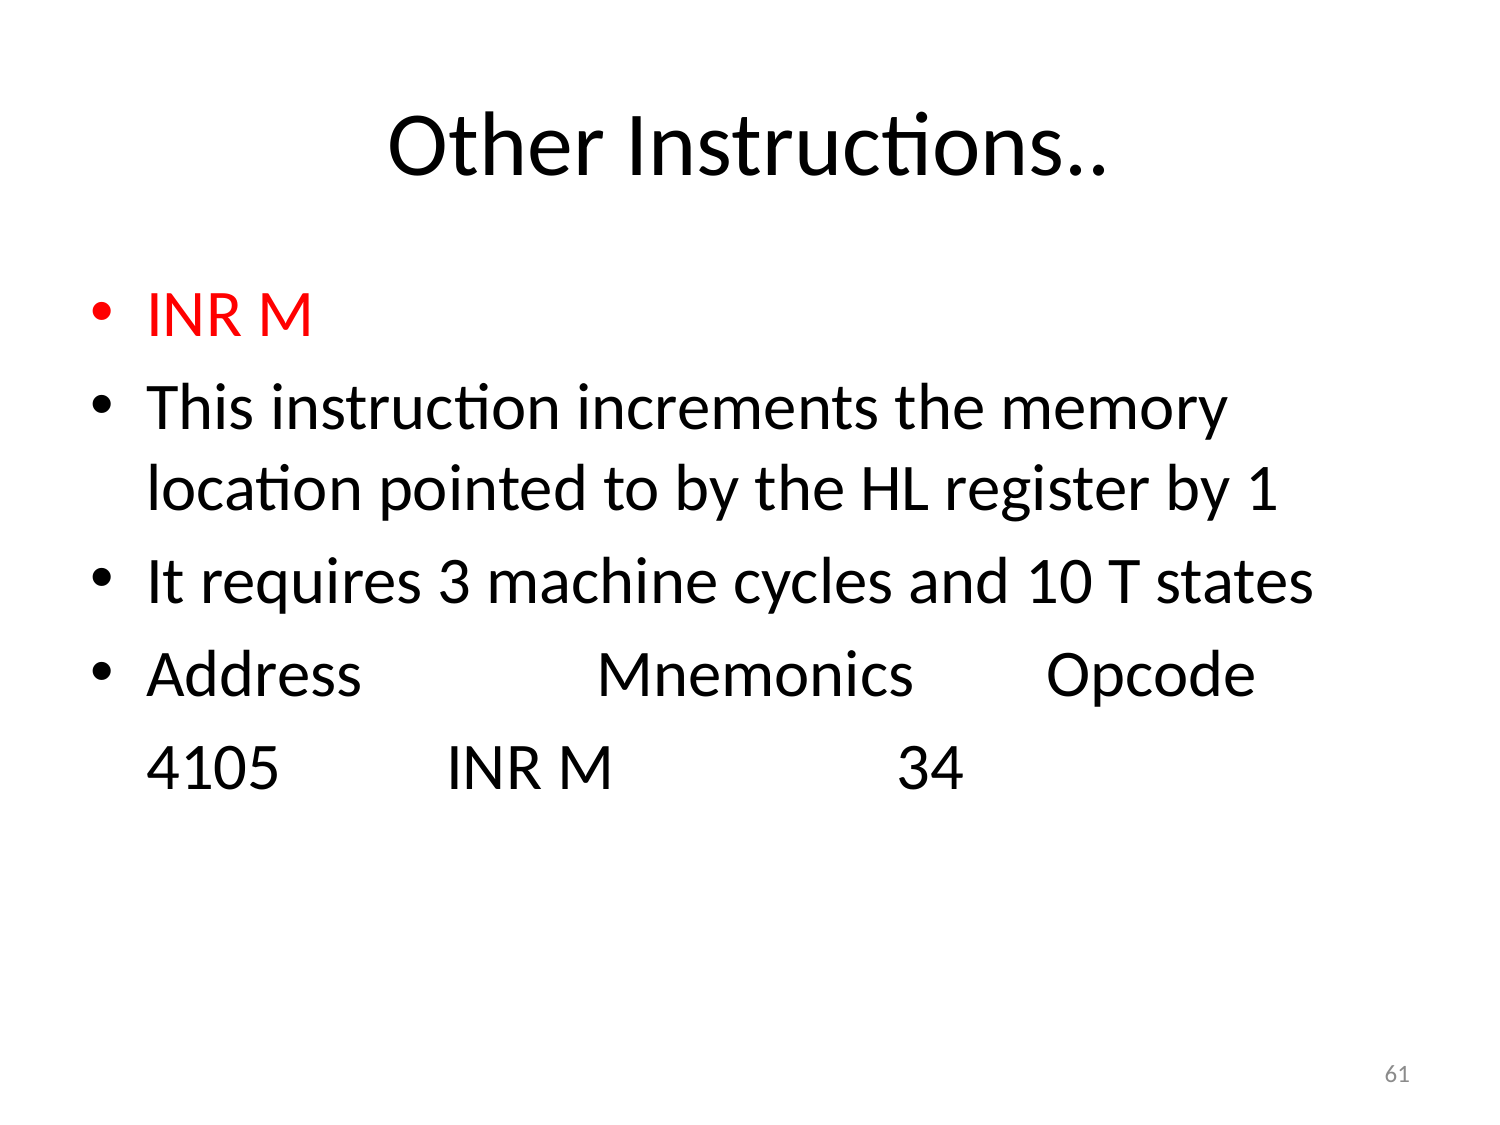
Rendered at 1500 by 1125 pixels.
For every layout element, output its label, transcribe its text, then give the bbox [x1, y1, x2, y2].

slide_number 61 [1074, 1042, 1425, 1103]
list INR M This instruction increments the memory location pointed to by the HL register by 1 It requires 3 machine cycles and 10 T states Address Mnemonics Opcode 4105 INR M 34 [75, 262, 1425, 1005]
title Other Instructions.. [75, 45, 1425, 233]
